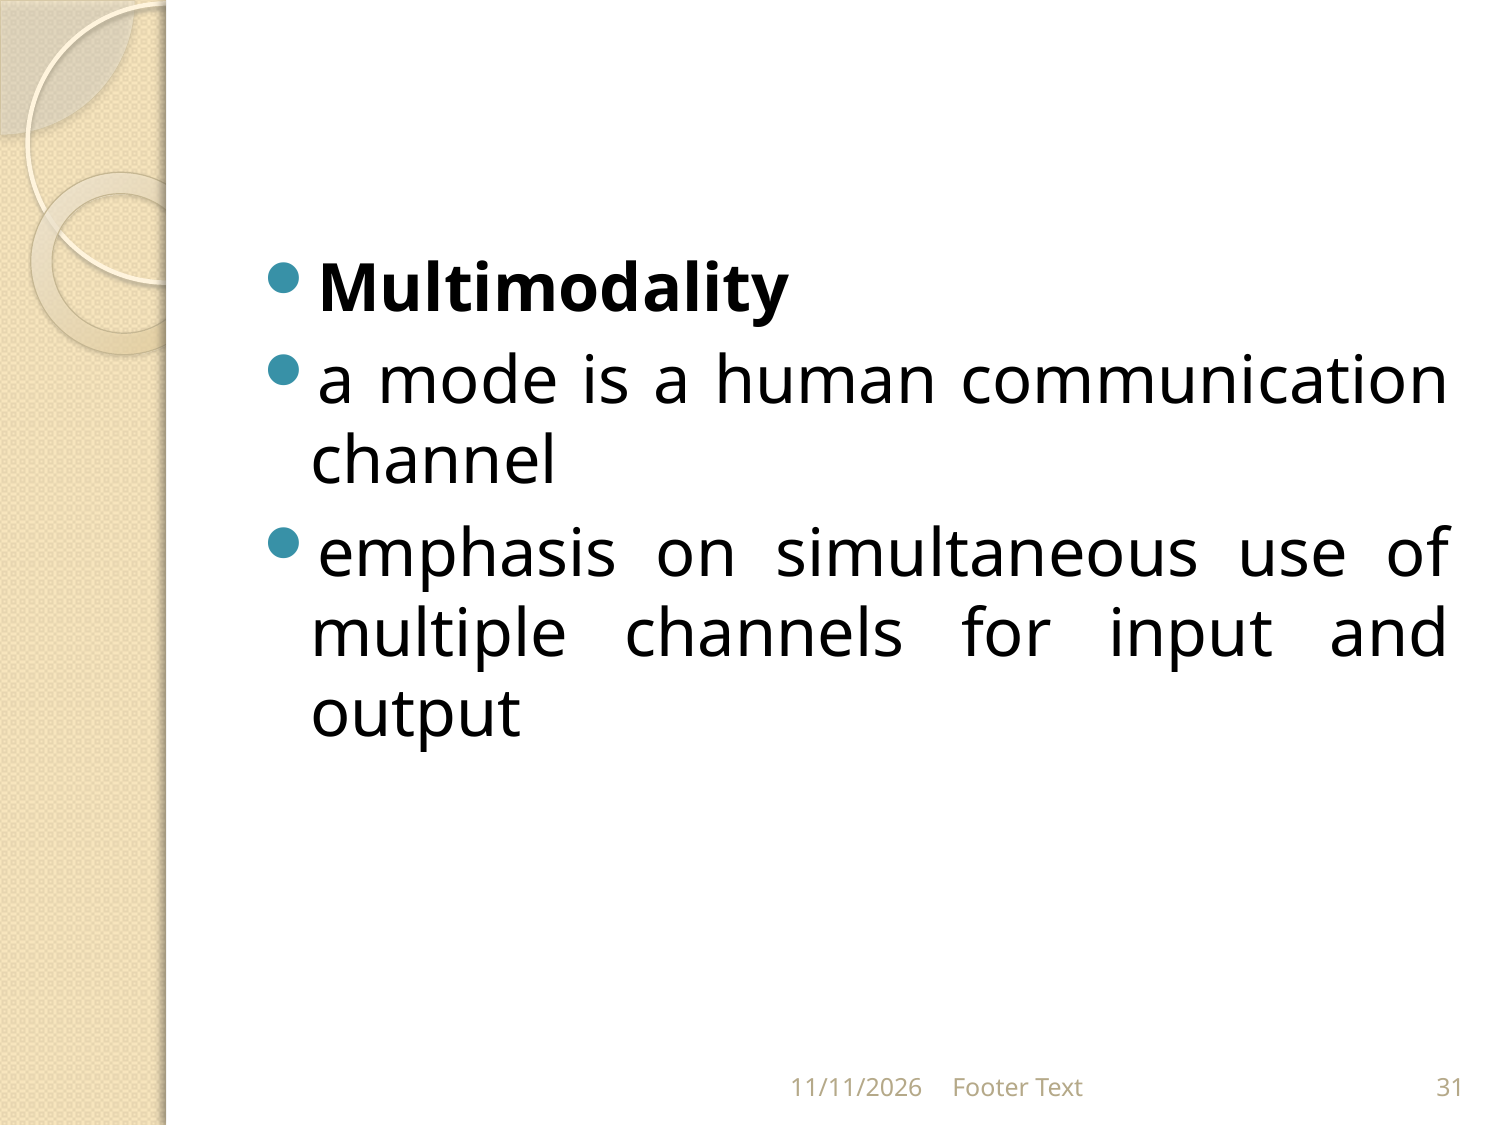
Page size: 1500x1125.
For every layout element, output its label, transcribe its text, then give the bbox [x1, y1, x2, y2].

list Multimodality a mode is a human communication channel emphasis on simultaneous use of multiple channels for input and output [235, 237, 1466, 1025]
footer Footer Text [937, 1034, 1413, 1113]
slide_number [587, 1034, 937, 1113]
slide_number 31 [1413, 1034, 1488, 1113]
